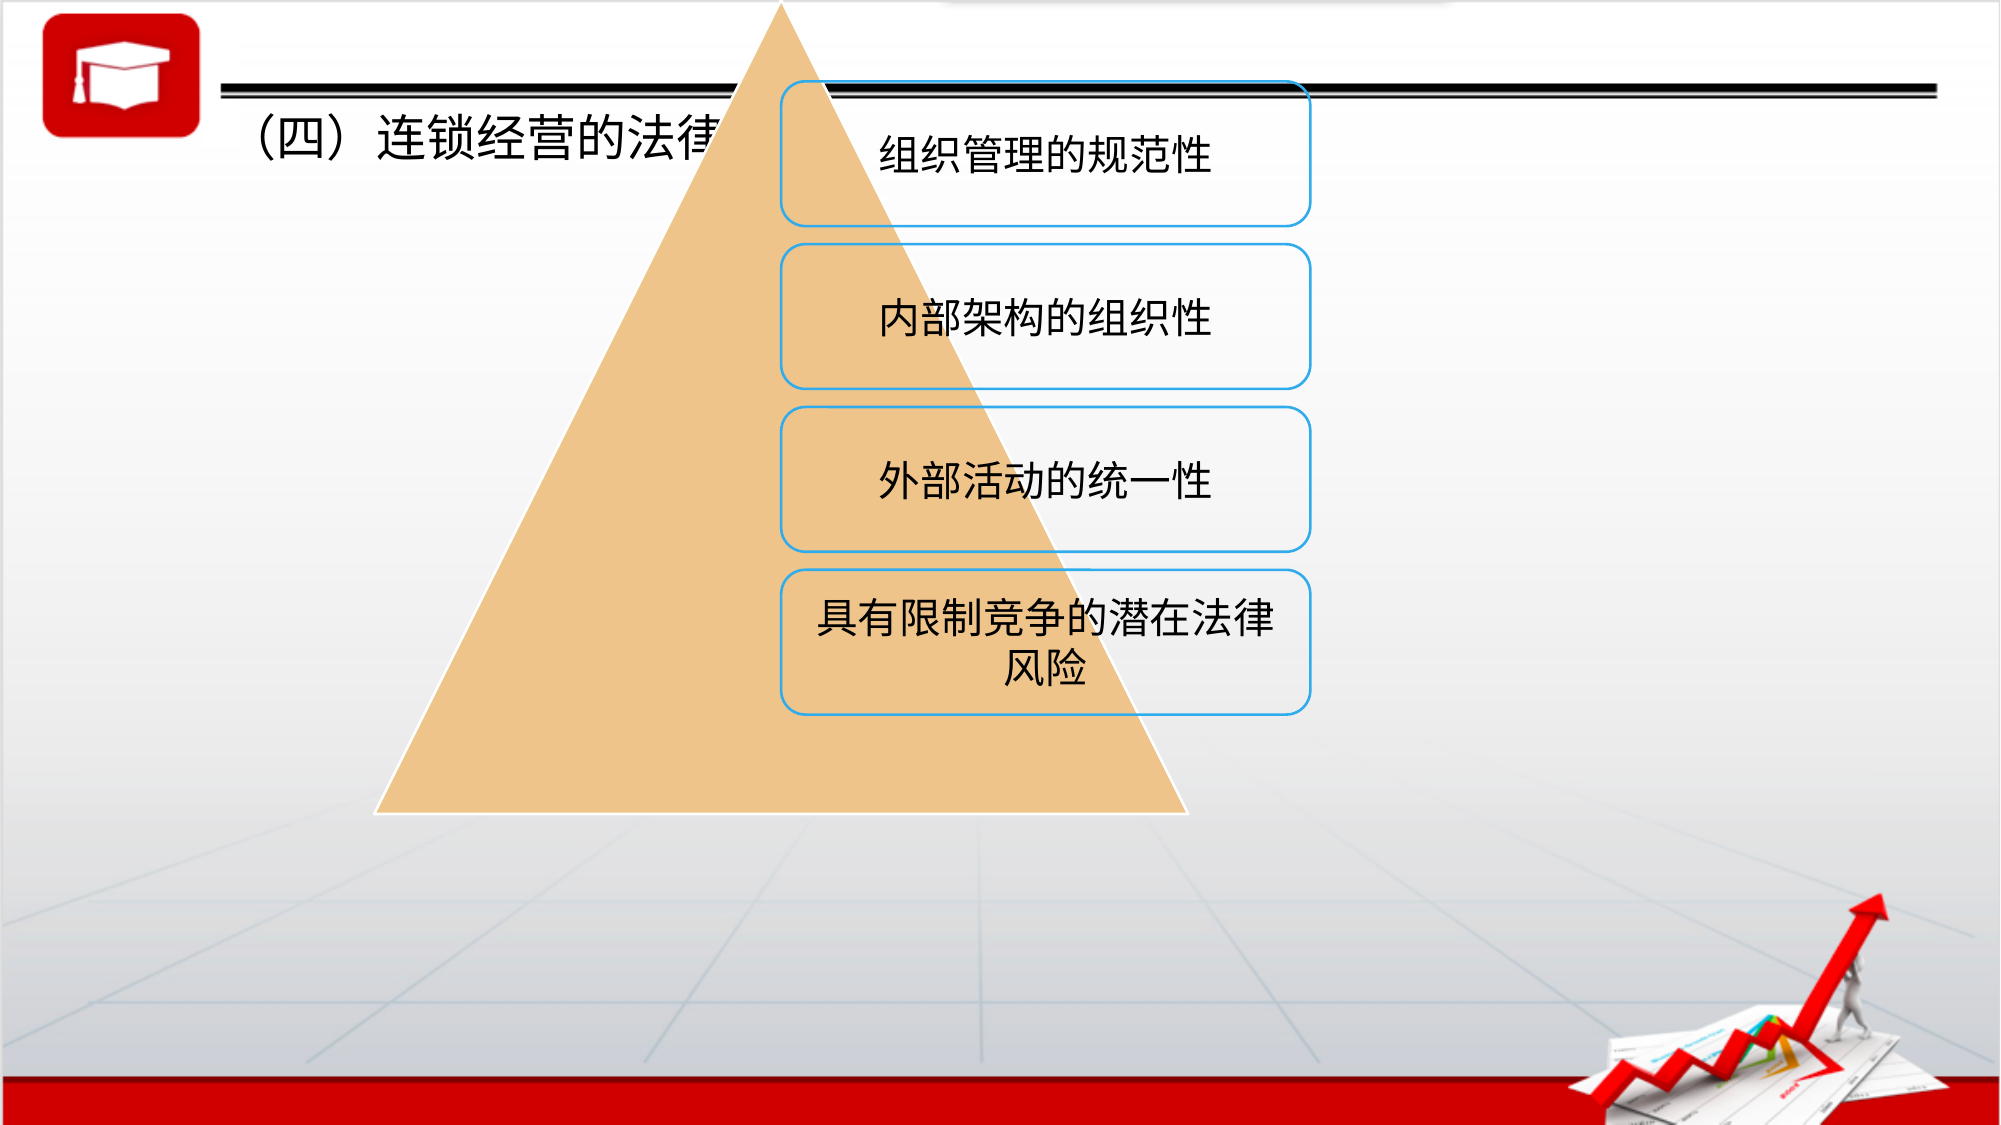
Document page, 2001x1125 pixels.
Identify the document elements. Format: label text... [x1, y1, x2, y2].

list （四）连锁经营的法律特征 [833, 98, 1224, 165]
list （四）连锁经营的法律特征 [211, 98, 730, 165]
picture [0, 0, 2001, 1125]
picture [825, 83, 1309, 165]
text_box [140, 165, 1826, 981]
